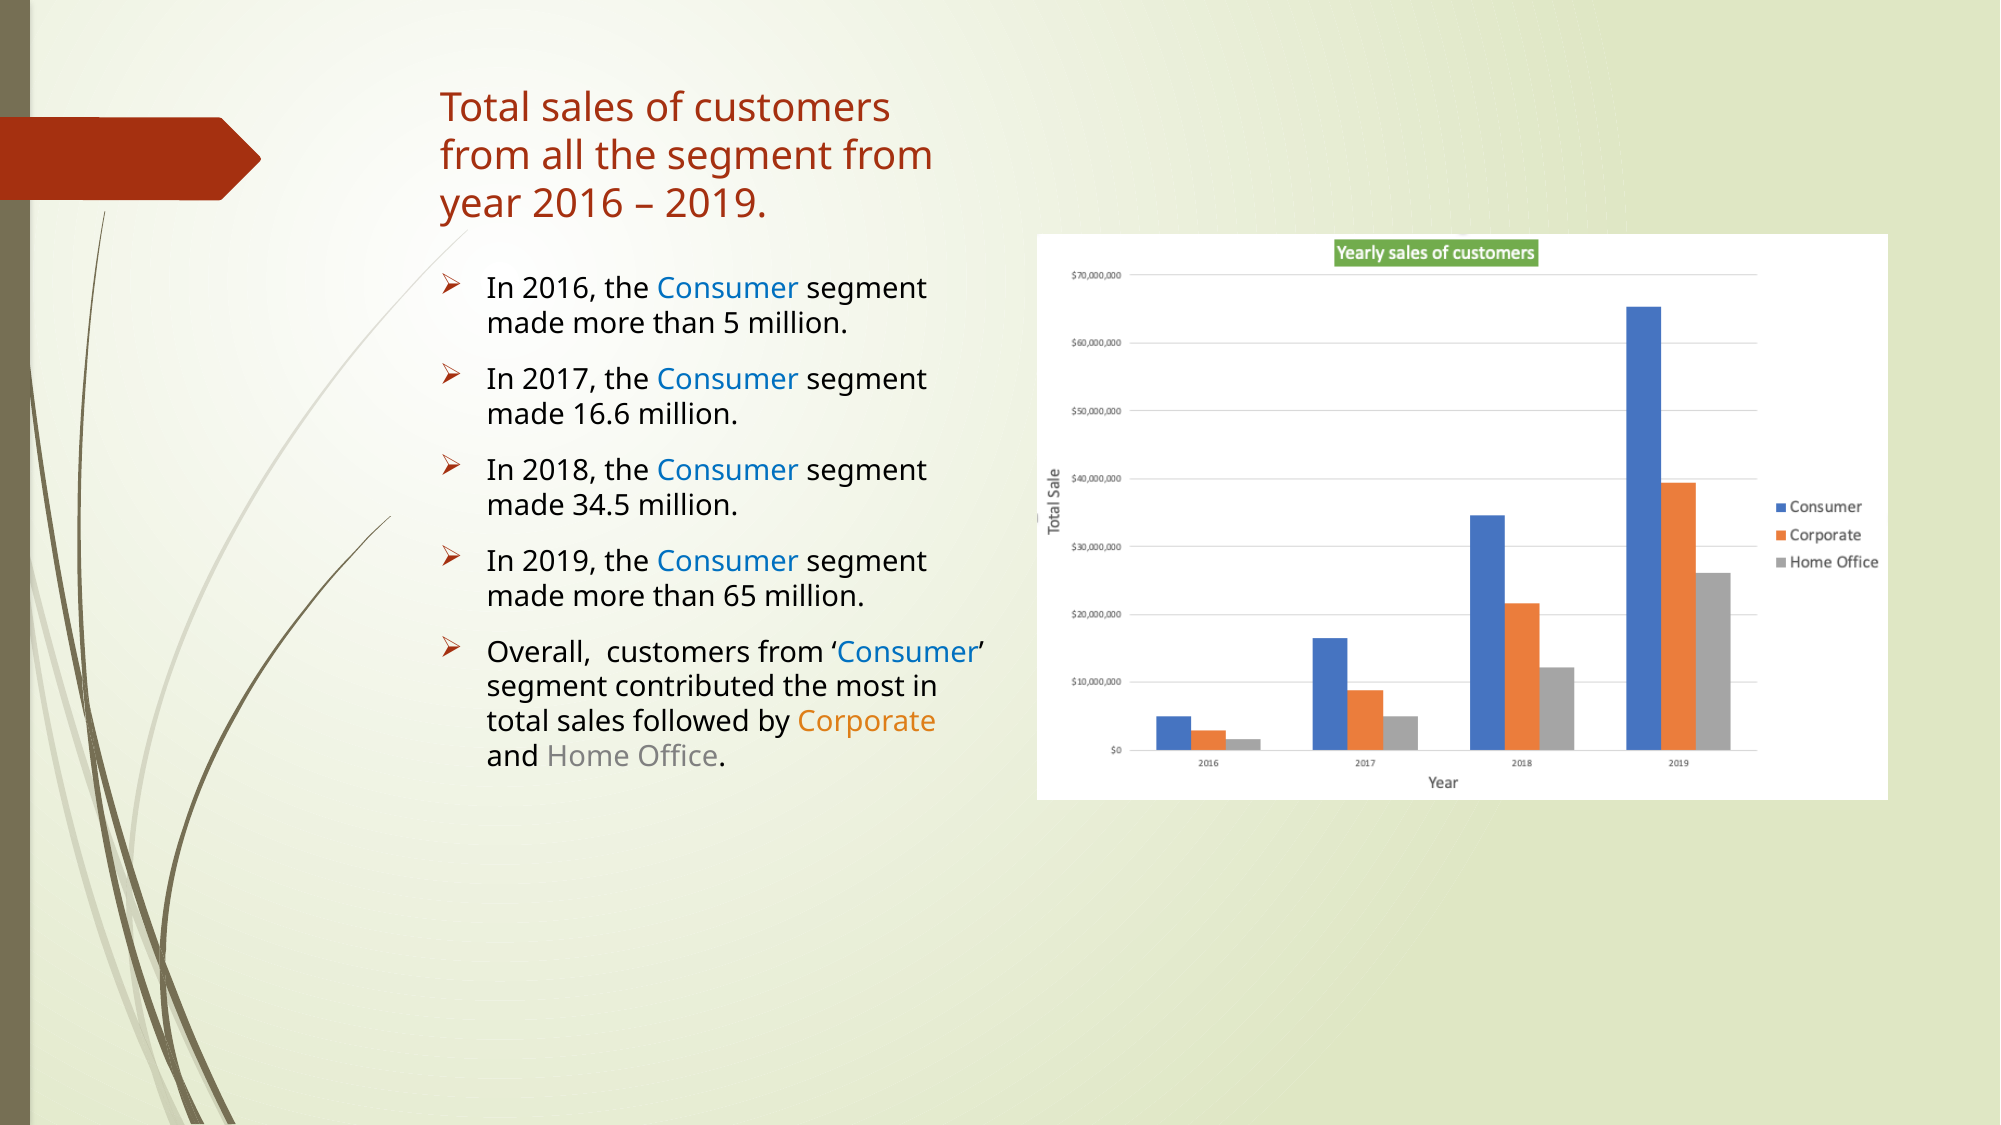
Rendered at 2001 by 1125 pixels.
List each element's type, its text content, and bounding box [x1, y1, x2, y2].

list In 2016, the Consumer segment made more than 5 million. In 2017, the Consumer segment made 16.6 million. In 2018, the Consumer segment made 34.5 million. In 2019, the Consumer segment made more than 65 million. Overall, customers from ‘Consumer’ segment contributed the most in total sales followed by Corporate and Home Office. [424, 262, 1000, 962]
title Total sales of customers from all the segment from year 2016 – 2019. [424, 73, 1000, 234]
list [1036, 234, 1888, 800]
